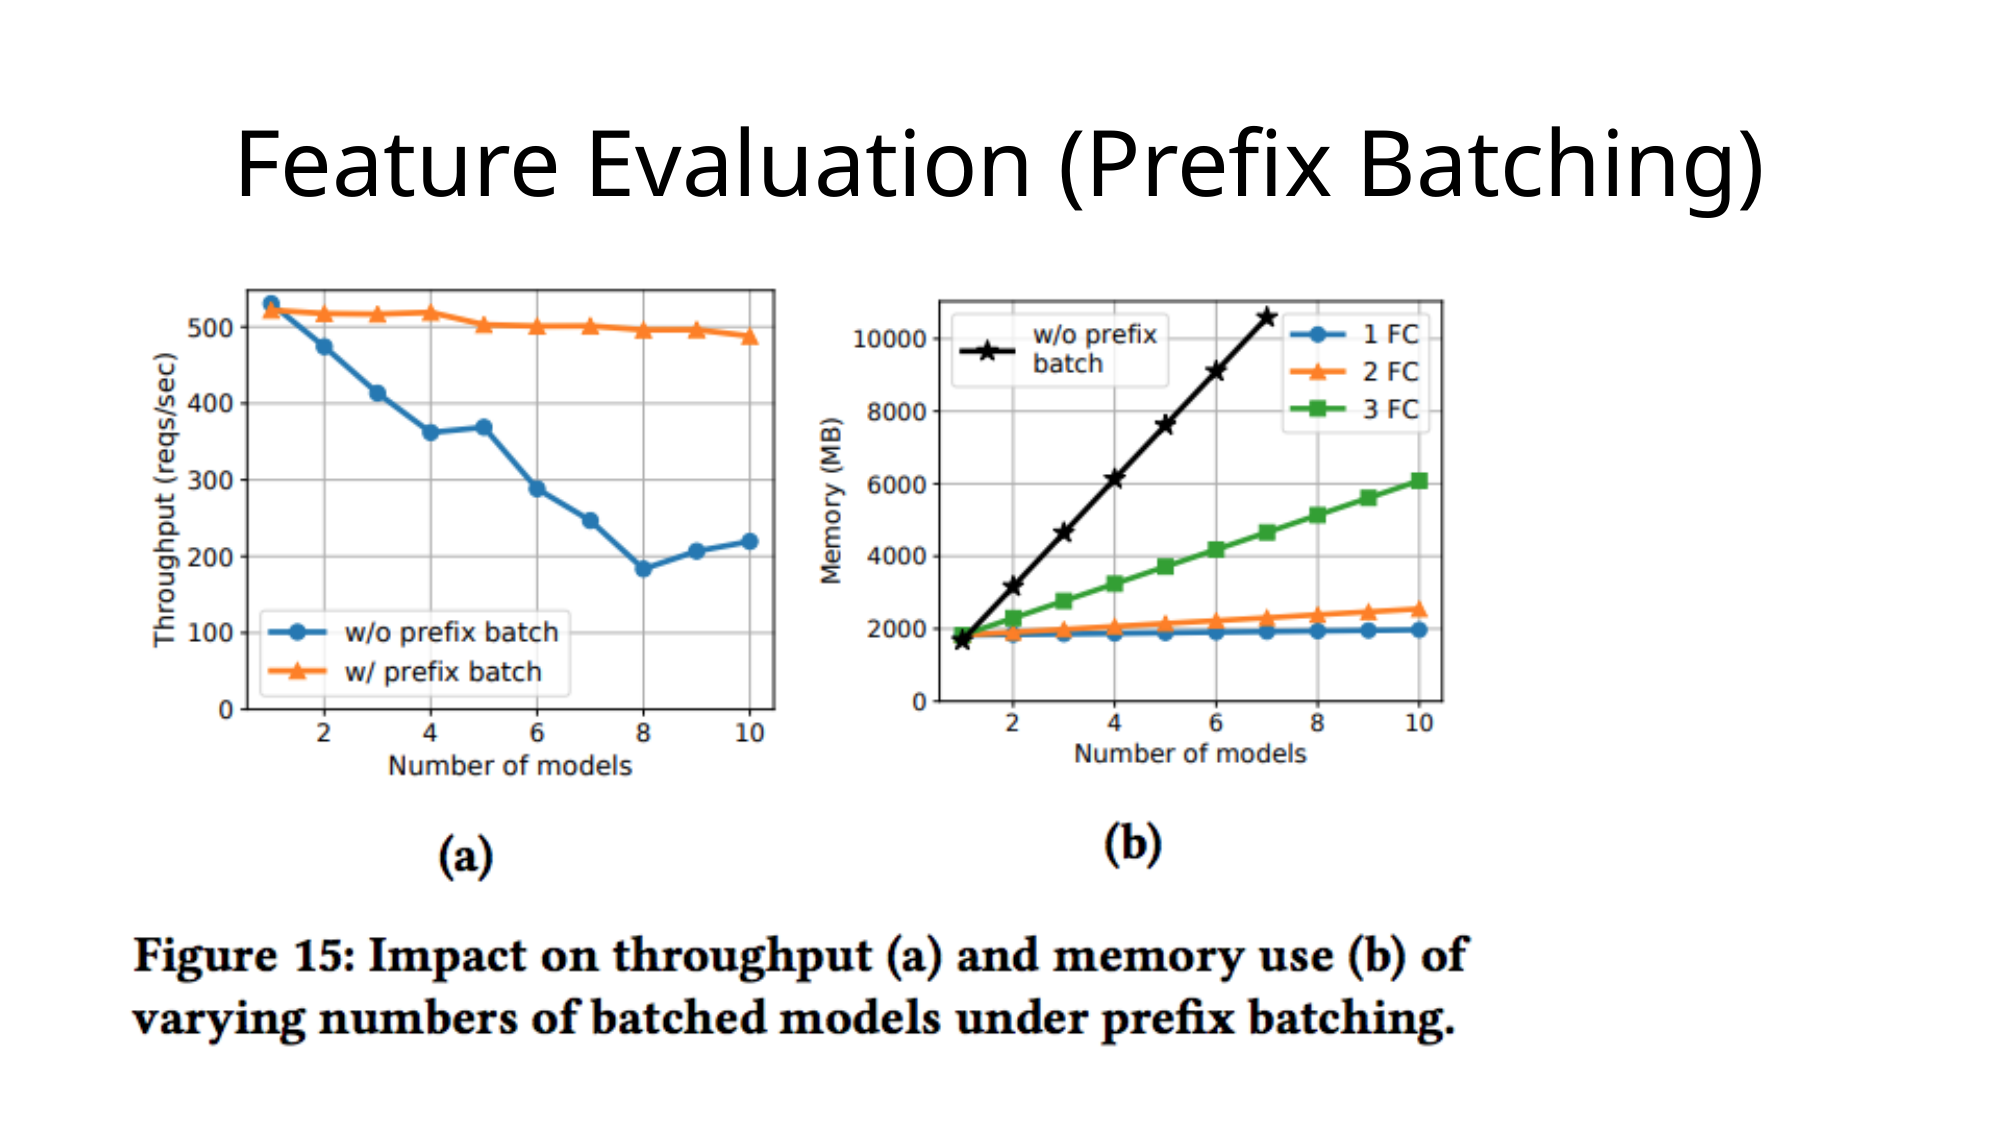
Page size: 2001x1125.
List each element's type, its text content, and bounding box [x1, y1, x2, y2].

title Feature Evaluation (Prefix Batching) [68, 97, 1932, 223]
picture [68, 254, 1539, 1080]
